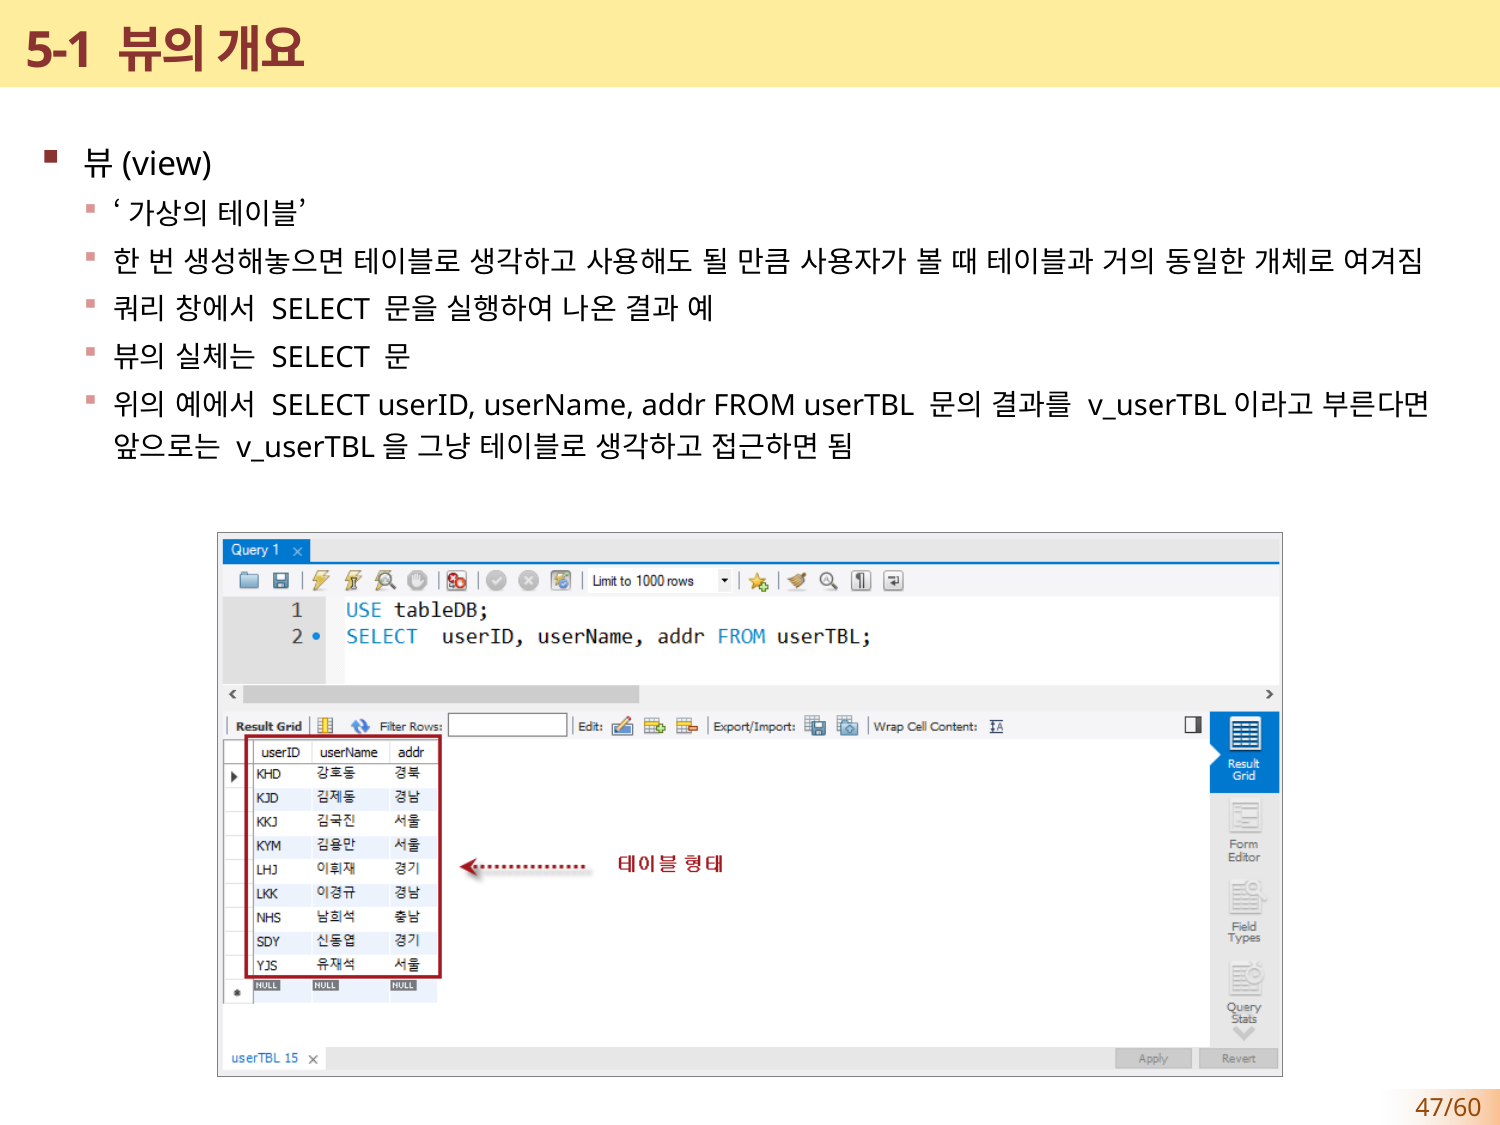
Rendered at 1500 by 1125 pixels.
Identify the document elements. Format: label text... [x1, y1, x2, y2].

list 뷰(view) ‘가상의 테이블’ 한 번 생성해놓으면 테이블로 생각하고 사용해도 될 만큼 사용자가 볼 때 테이블과 거의 동일한 개체로 여겨짐 쿼리 창에서 SELECT 문을 실행하여 나온 결과 예 뷰의 실체는 SELECT 문 위의 예에서 SELECT userID, userName, addr FROM userTBL 문의 결과를 v_userTBL이라고 부른다면 앞으로는 v_userTBL을 그냥 테이블로 생각하고 접근하면 됨 [10, 126, 1481, 1057]
title 5-1 뷰의 개요 [10, 8, 1260, 87]
picture [217, 532, 1283, 1078]
